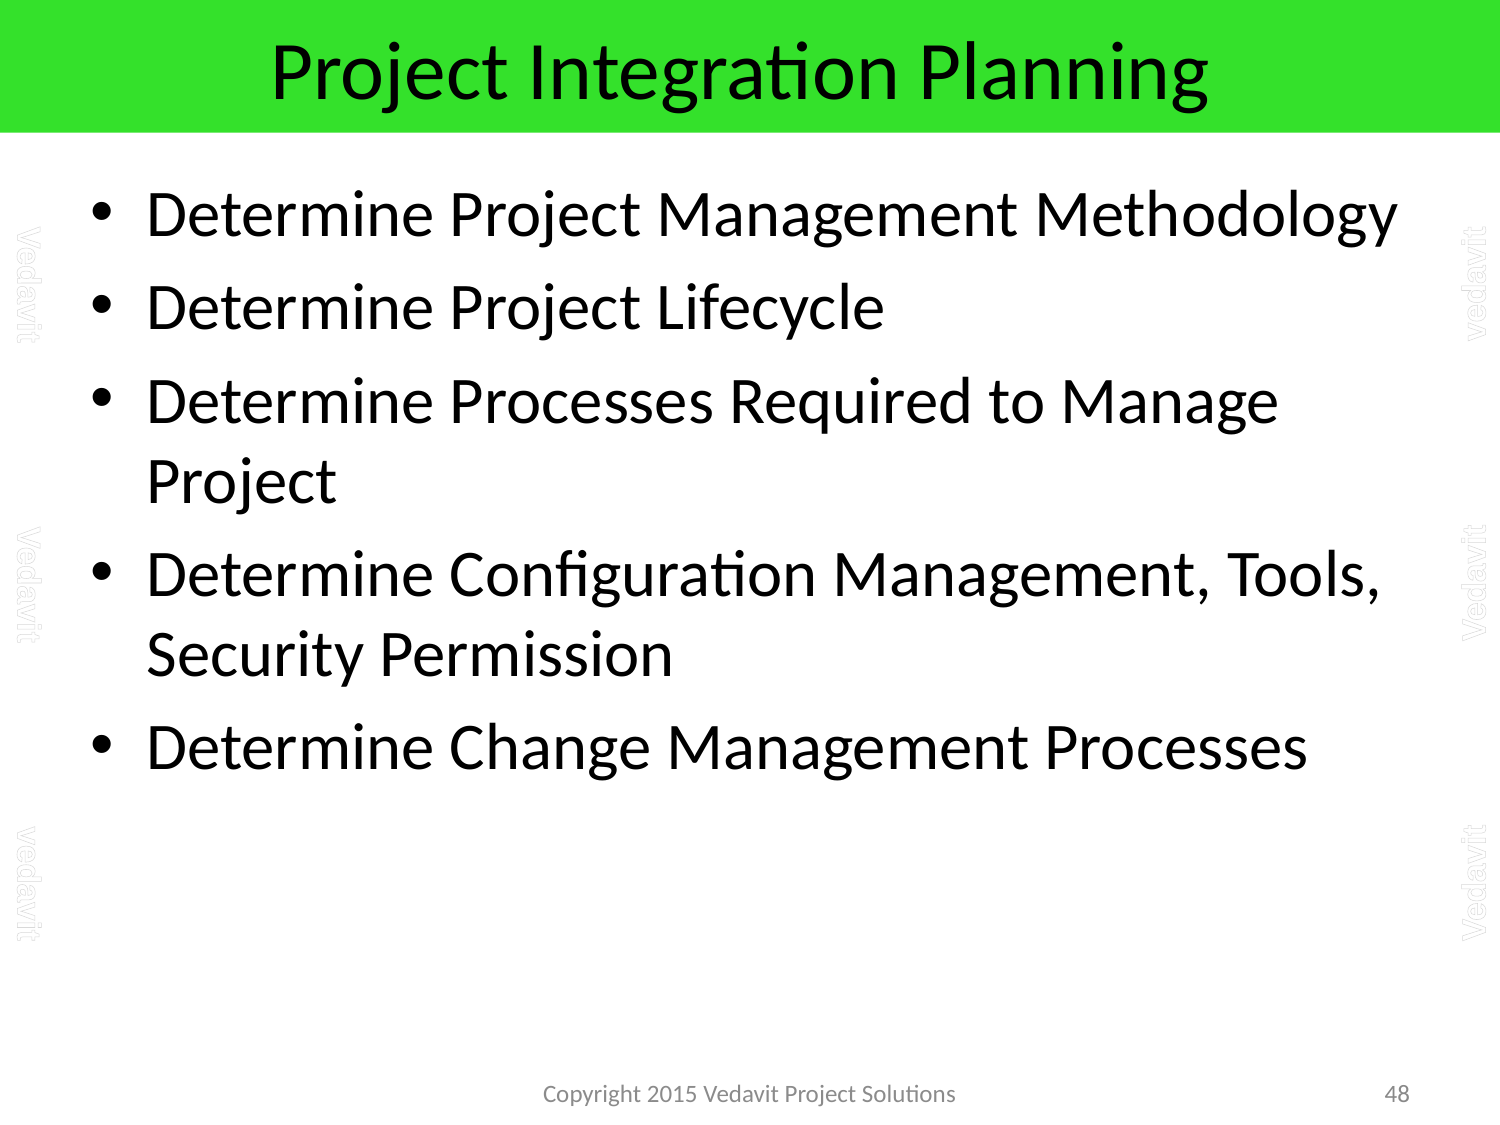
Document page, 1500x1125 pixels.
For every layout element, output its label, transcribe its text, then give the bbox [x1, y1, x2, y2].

slide_number 48 [1074, 1062, 1425, 1123]
list Determine Project Management Methodology Determine Project Lifecycle Determine Processes Required to Manage Project Determine Configuration Management, Tools, Security Permission Determine Change Management Processes [75, 162, 1425, 1000]
footer Copyright 2015 Vedavit Project Solutions [512, 1062, 988, 1123]
title Project Integration Planning [0, 0, 1500, 133]
